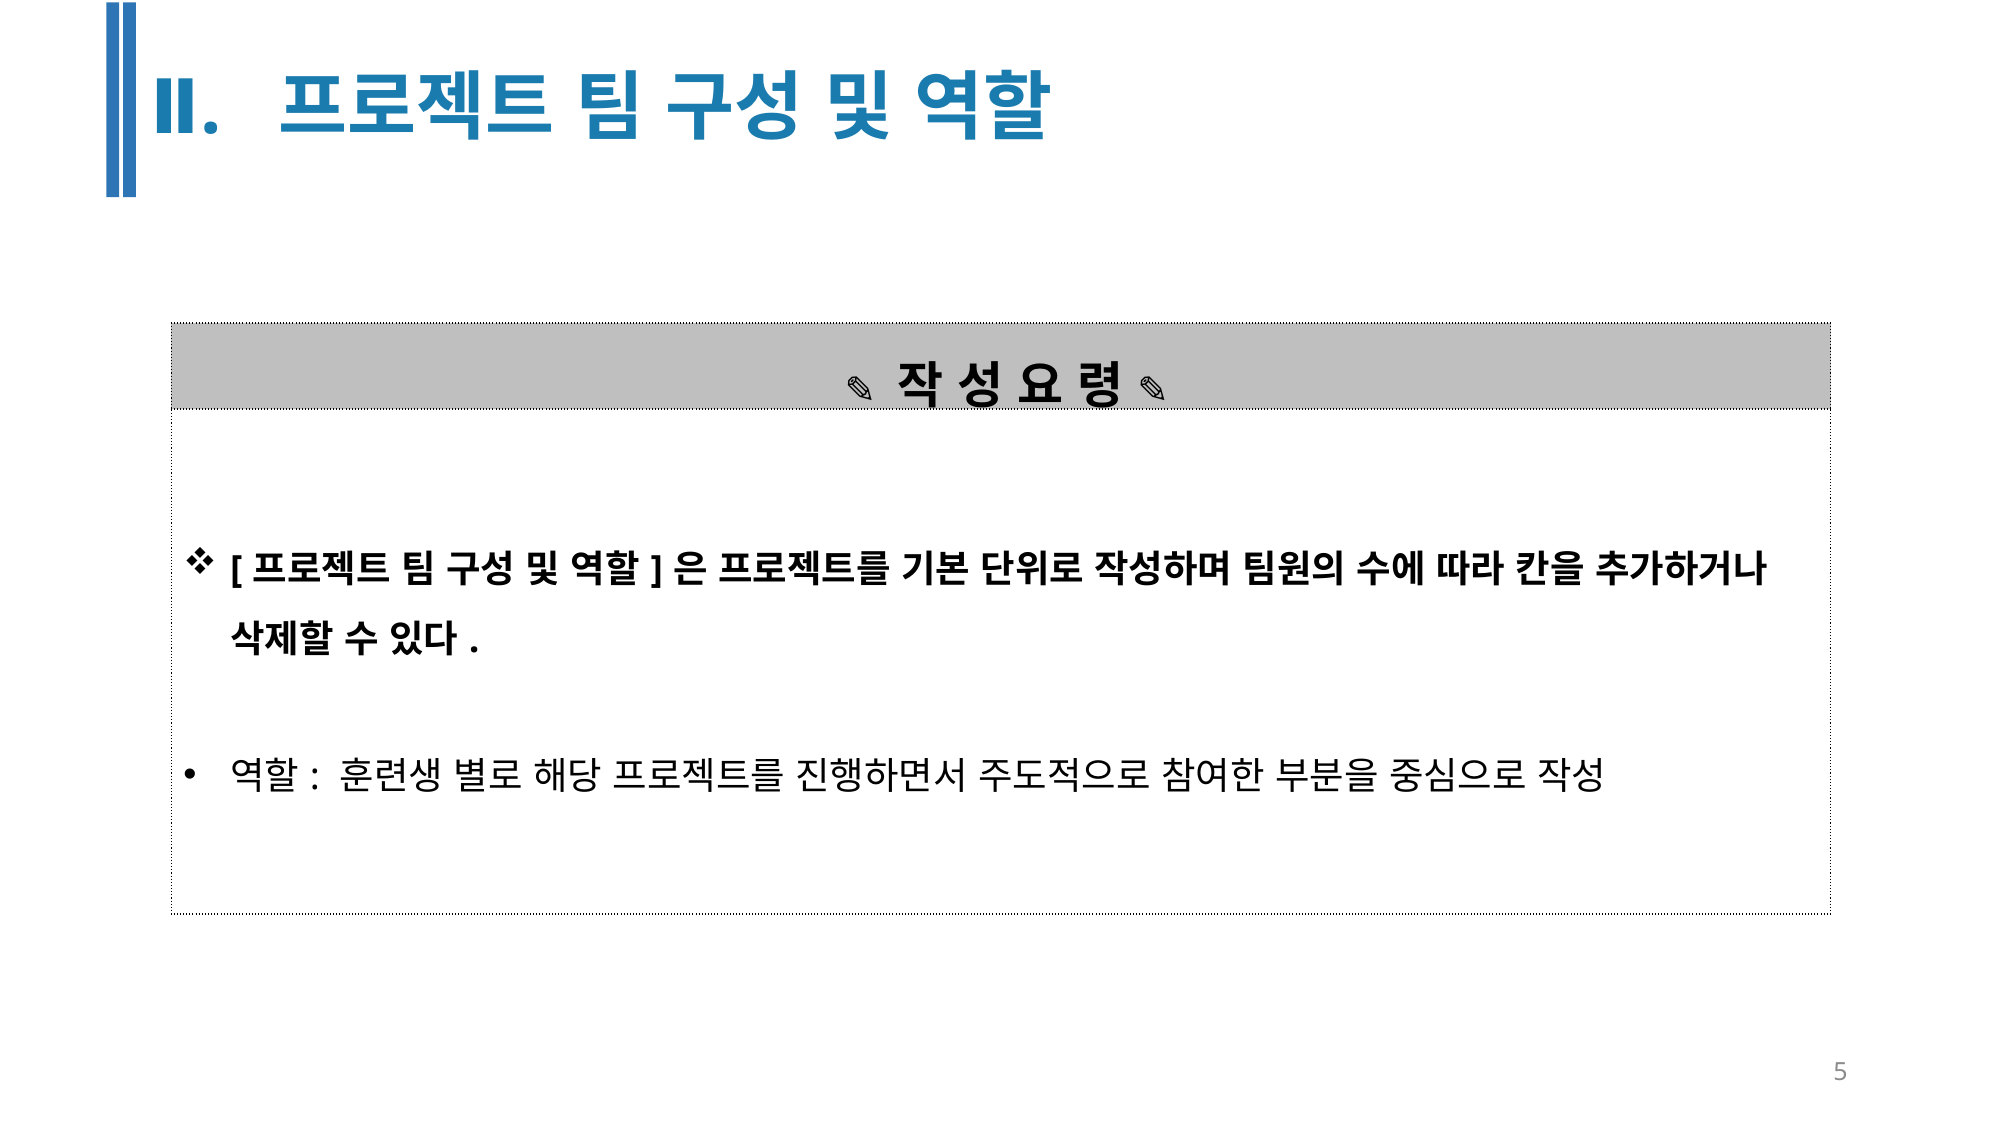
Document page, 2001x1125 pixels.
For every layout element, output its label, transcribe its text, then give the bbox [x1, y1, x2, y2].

table_cell [프로젝트 팀 구성 및 역할]은 프로젝트를 기본 단위로 작성하며 팀원의 수에 따라 칸을 추가하거나 삭제할 수 있다. 역할: 훈련생 별로 해당 프로젝트를 진행하면서 주도적으로 참여한 부분을 중심으로 작성 [171, 409, 1831, 914]
table_header ✎ 작 성 요 령 ✎ [171, 323, 1831, 409]
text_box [106, 2, 136, 198]
slide_number 5 [1412, 1042, 1863, 1103]
text_box Ⅱ. 프로젝트 팀 구성 및 역할 [136, 50, 1252, 156]
